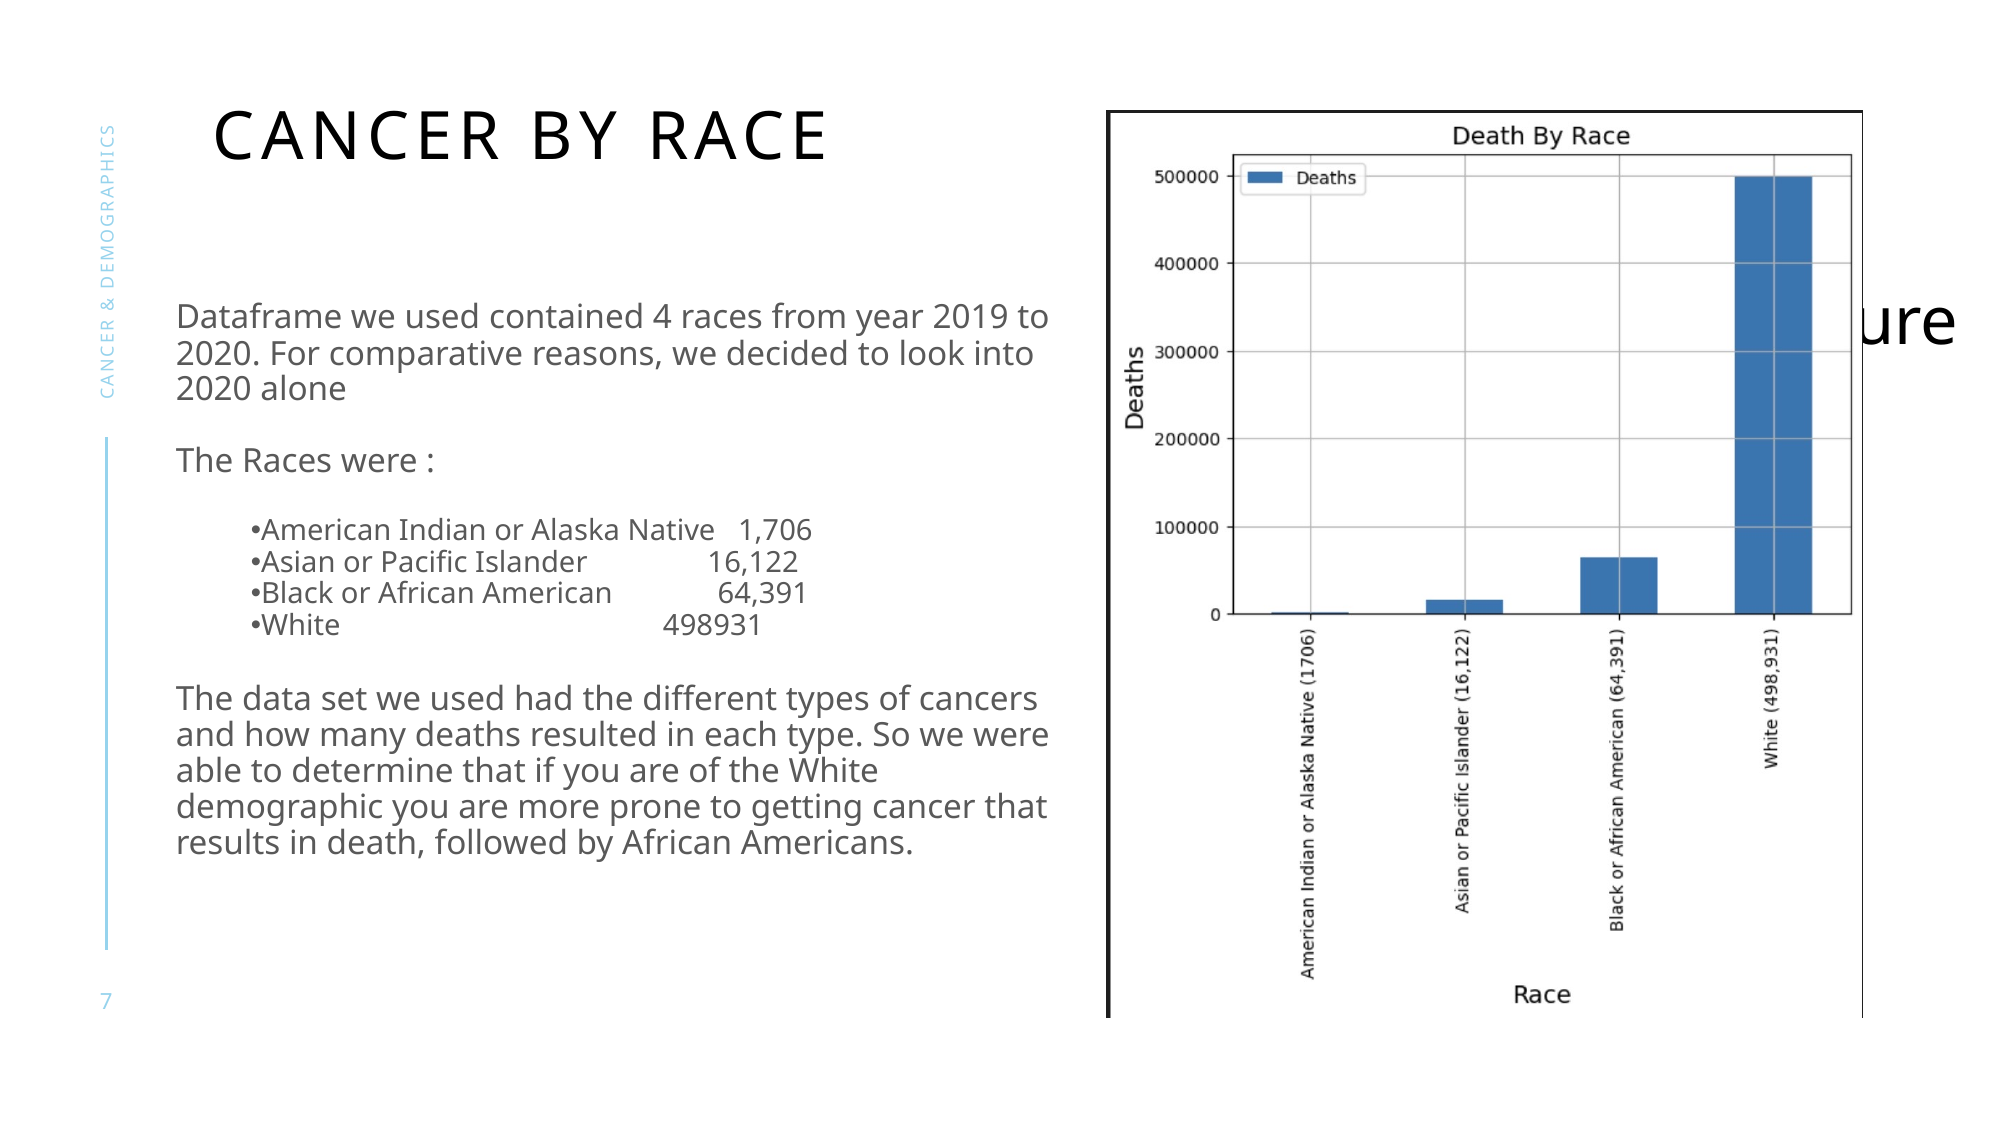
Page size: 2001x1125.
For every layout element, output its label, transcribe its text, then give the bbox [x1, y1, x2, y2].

picture [1106, 110, 1863, 1018]
title Cancer by race [213, 84, 1232, 174]
footer Cancer & demographics [90, 107, 122, 400]
slide_number 7 [68, 987, 144, 1018]
list Dataframe we used contained 4 races from year 2019 to 2020. For comparative reasons, we decided to look into 2020 alone The Races were : American Indian or Alaska Native 1,706 Asian or Pacific Islander 16,122 Black or African American 64,391 White 498931 The data set we used had the different types of cancers and how many deaths resulted in each type. So we were able to determine that if you are of the White demographic you are more prone to getting cancer that results in death, followed by African Americans. [175, 300, 1085, 850]
